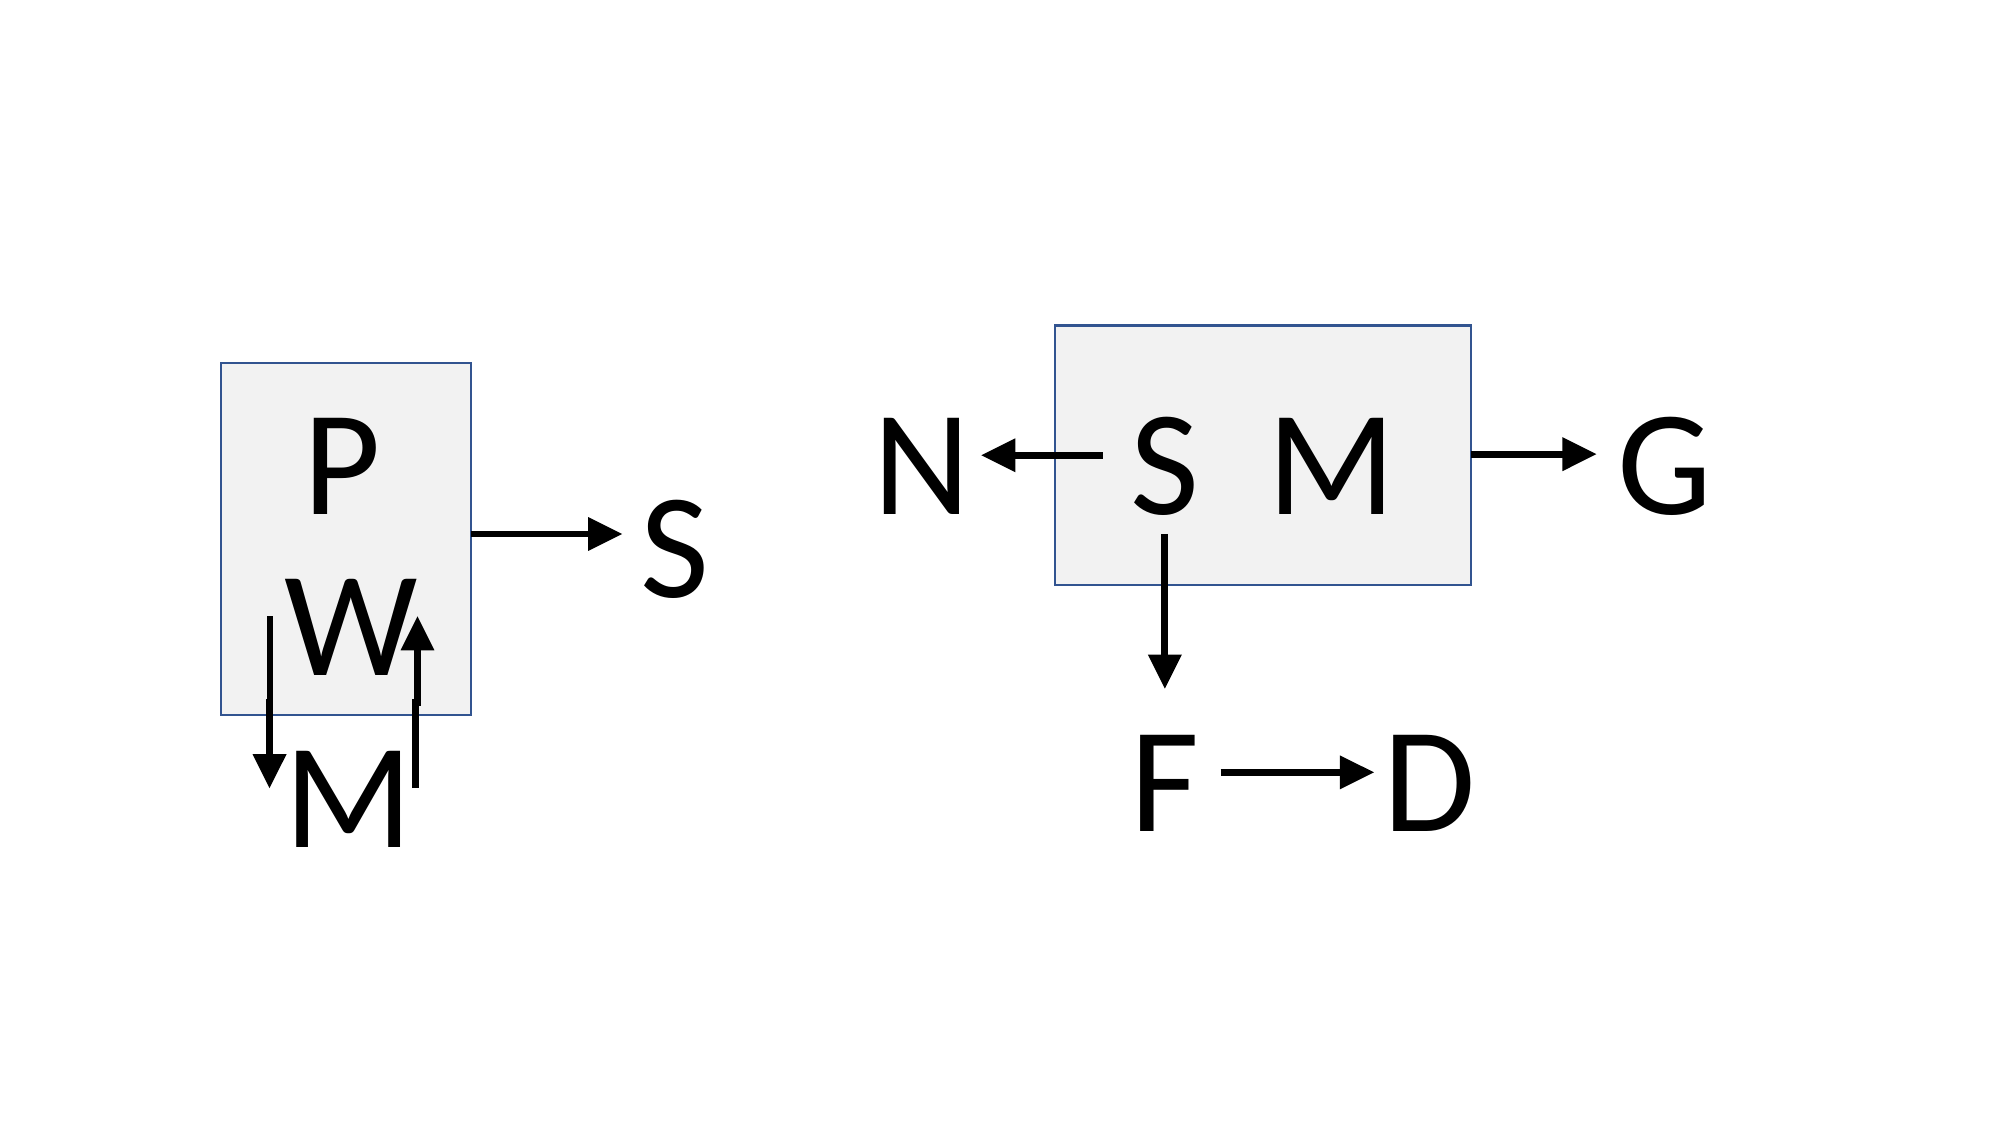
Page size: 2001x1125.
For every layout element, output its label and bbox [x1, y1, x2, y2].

text_box [842, 325, 1734, 871]
text_box [221, 356, 759, 887]
